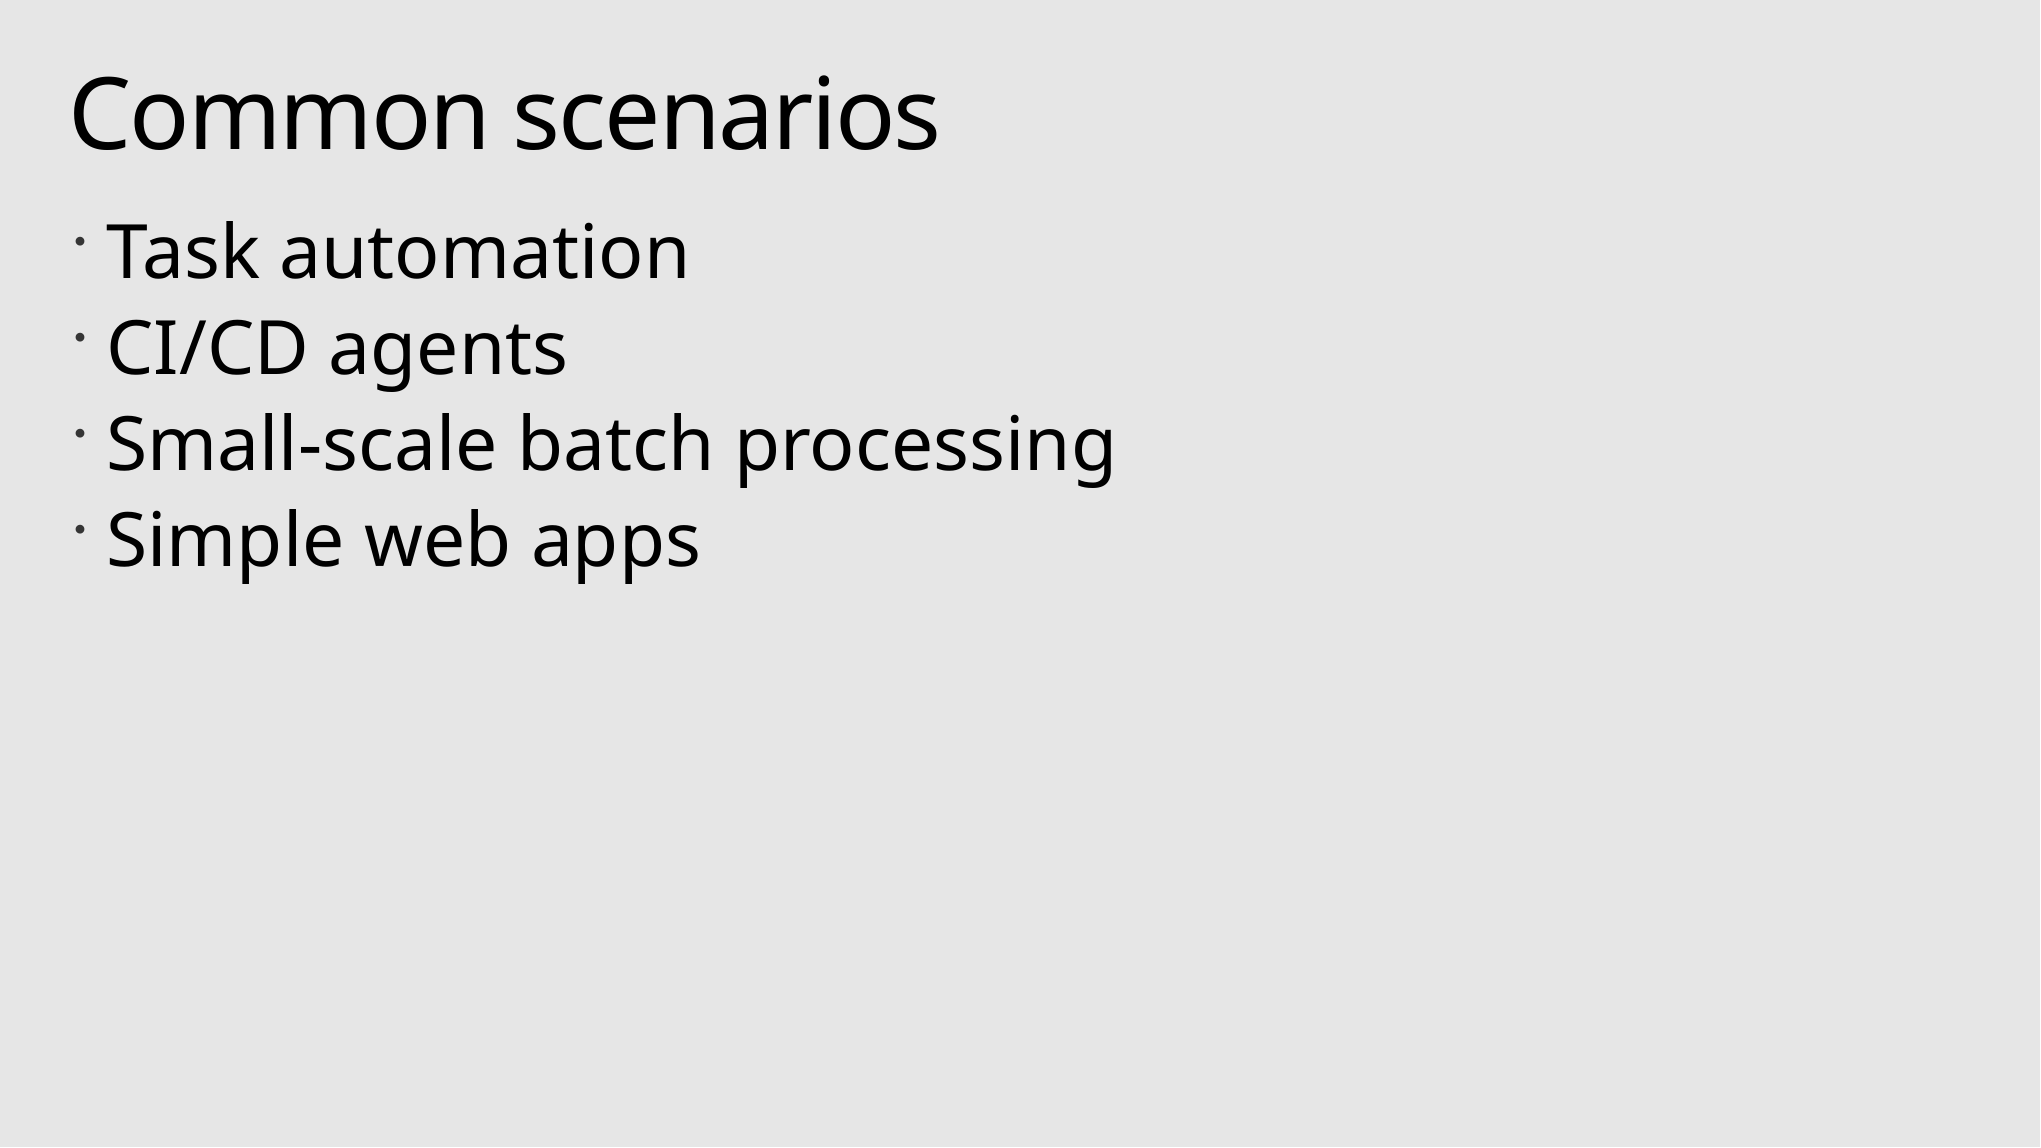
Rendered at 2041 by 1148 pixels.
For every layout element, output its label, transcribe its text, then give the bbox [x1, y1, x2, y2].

list Task automation CI/CD agents Small-scale batch processing Simple web apps [45, 198, 1996, 611]
title Common scenarios [45, 48, 1996, 198]
